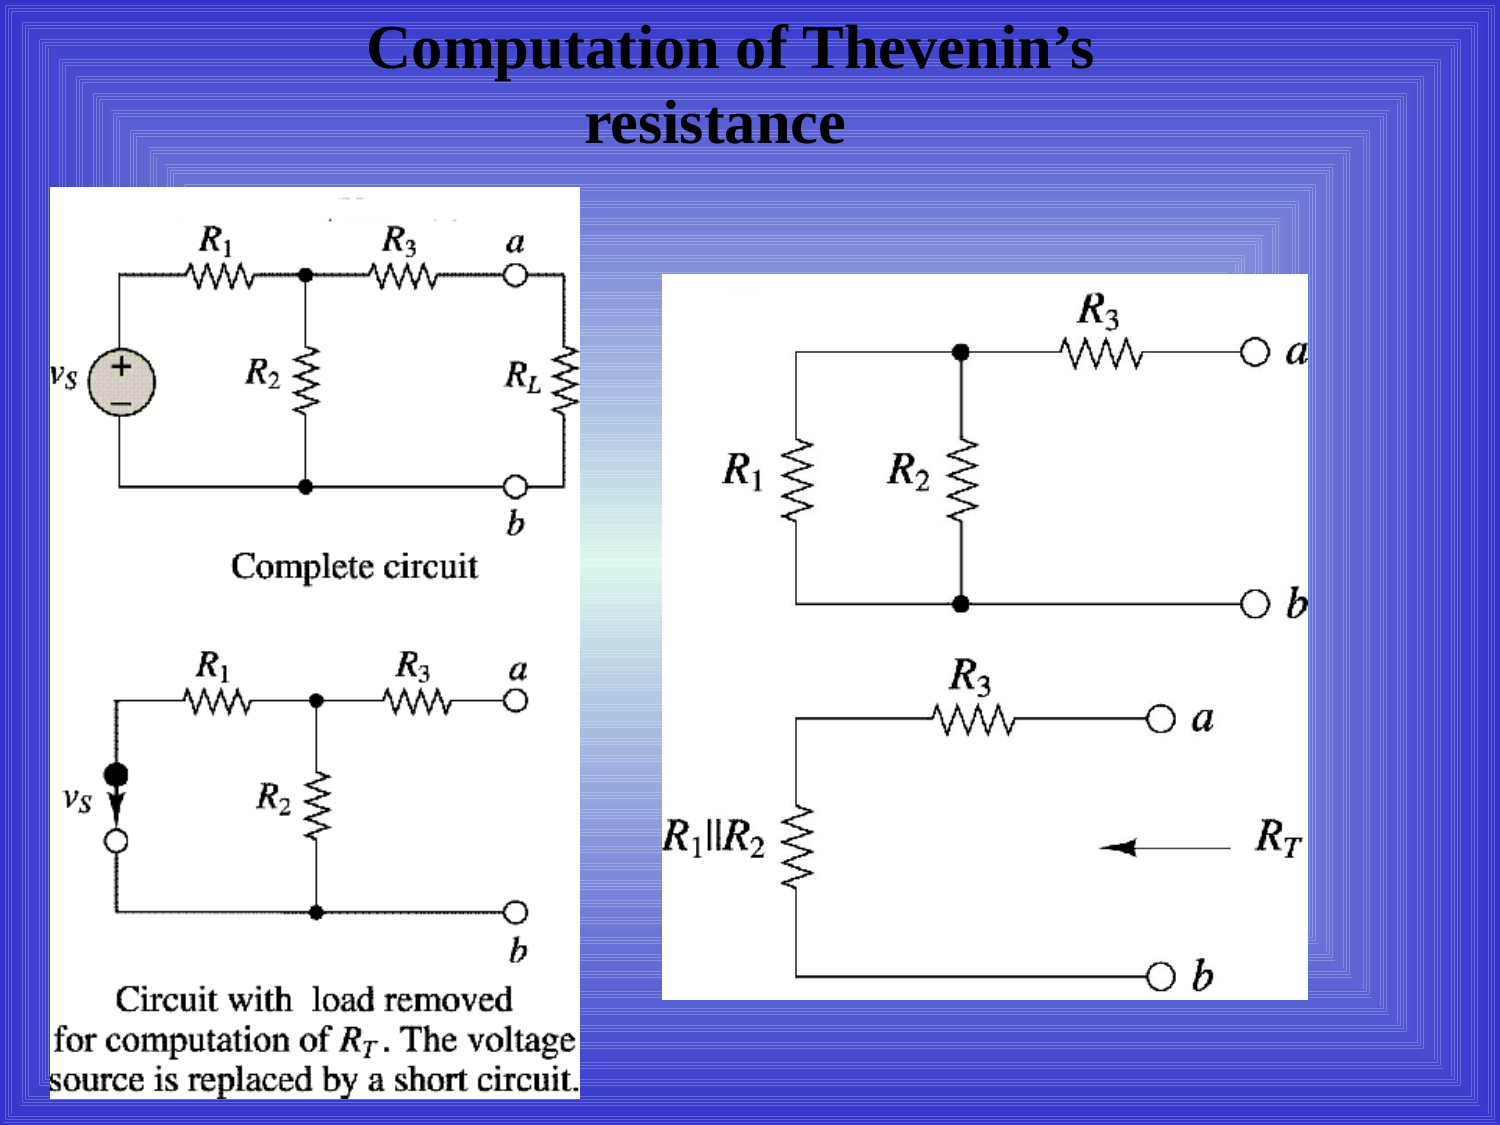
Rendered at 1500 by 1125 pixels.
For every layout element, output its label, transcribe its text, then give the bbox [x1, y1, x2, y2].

text_box Computation of Thevenin’s resistance [312, 24, 1150, 138]
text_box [49, 187, 580, 1099]
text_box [662, 274, 1308, 1001]
